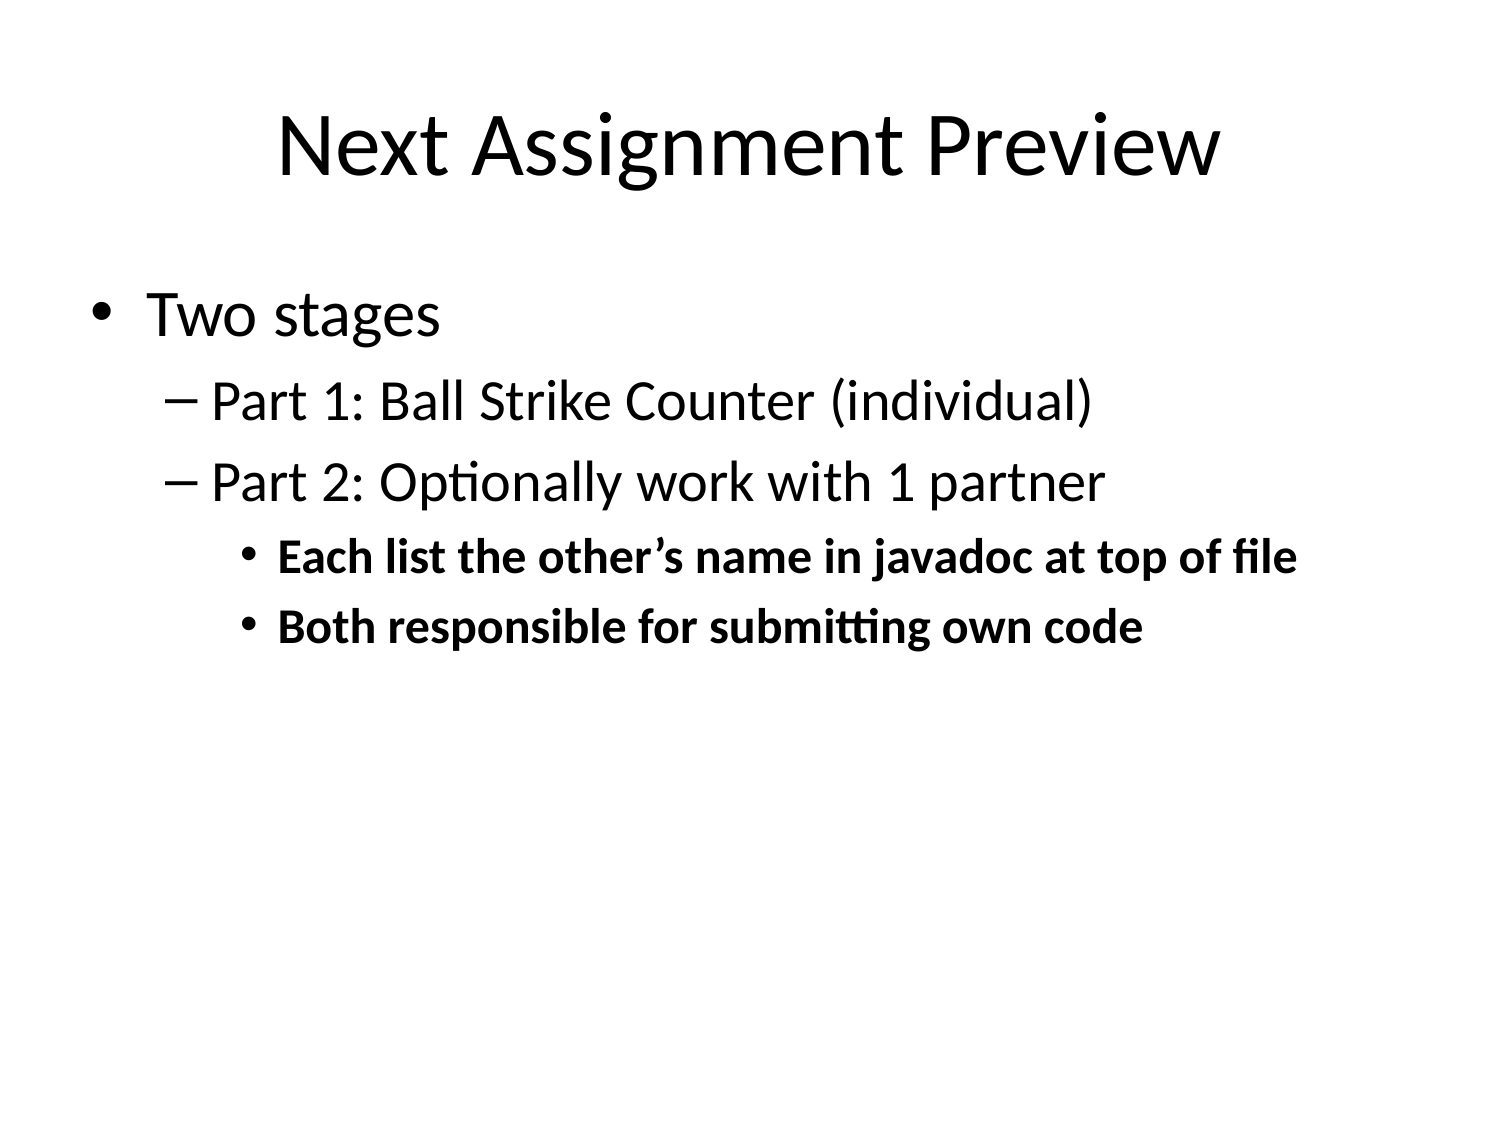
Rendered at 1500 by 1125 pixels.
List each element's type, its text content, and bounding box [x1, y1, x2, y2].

list Two stages Part 1: Ball Strike Counter (individual) Part 2: Optionally work with 1 partner Each list the other’s name in javadoc at top of file Both responsible for submitting own code [75, 262, 1425, 1005]
title Next Assignment Preview [75, 45, 1425, 233]
